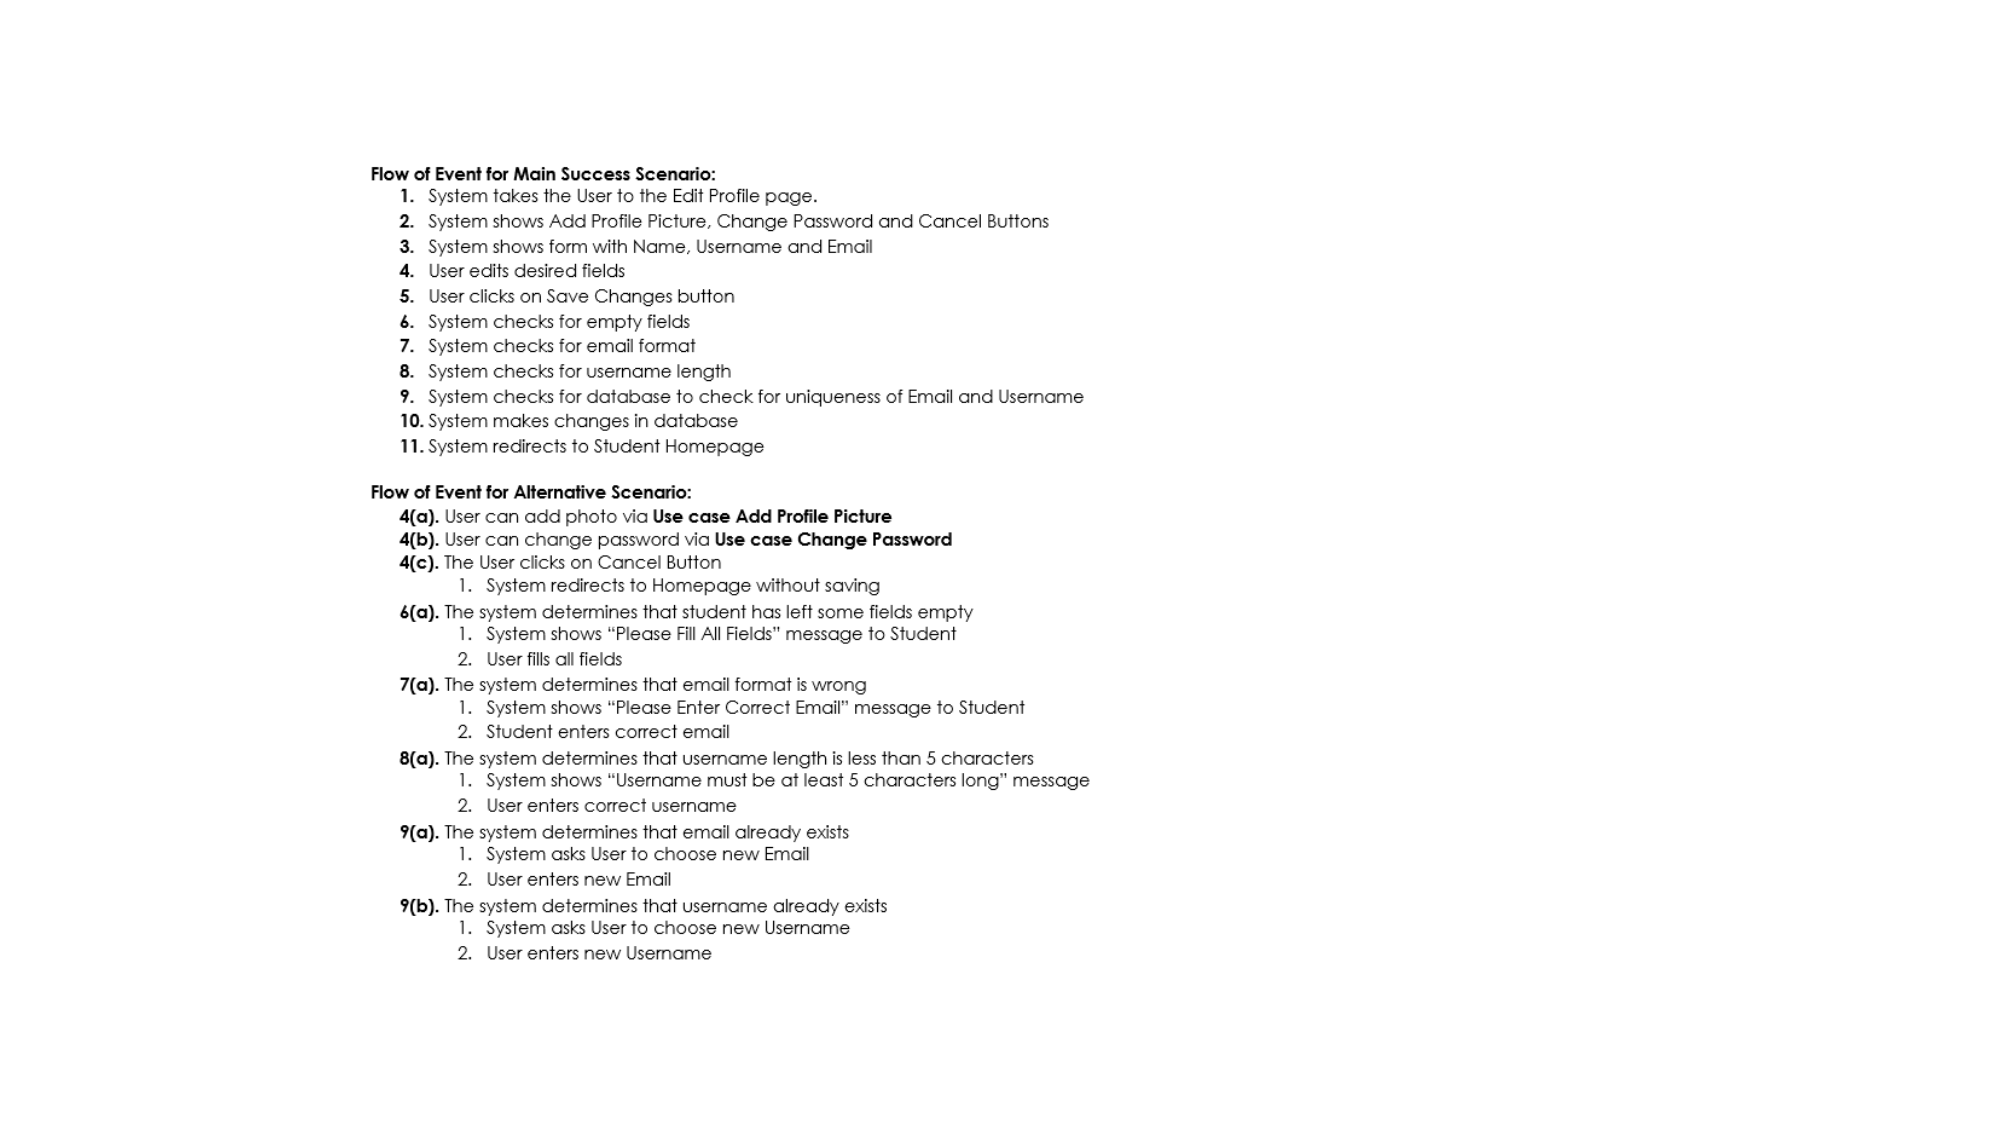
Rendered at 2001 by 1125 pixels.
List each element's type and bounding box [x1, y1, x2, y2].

picture [89, 0, 1740, 1020]
